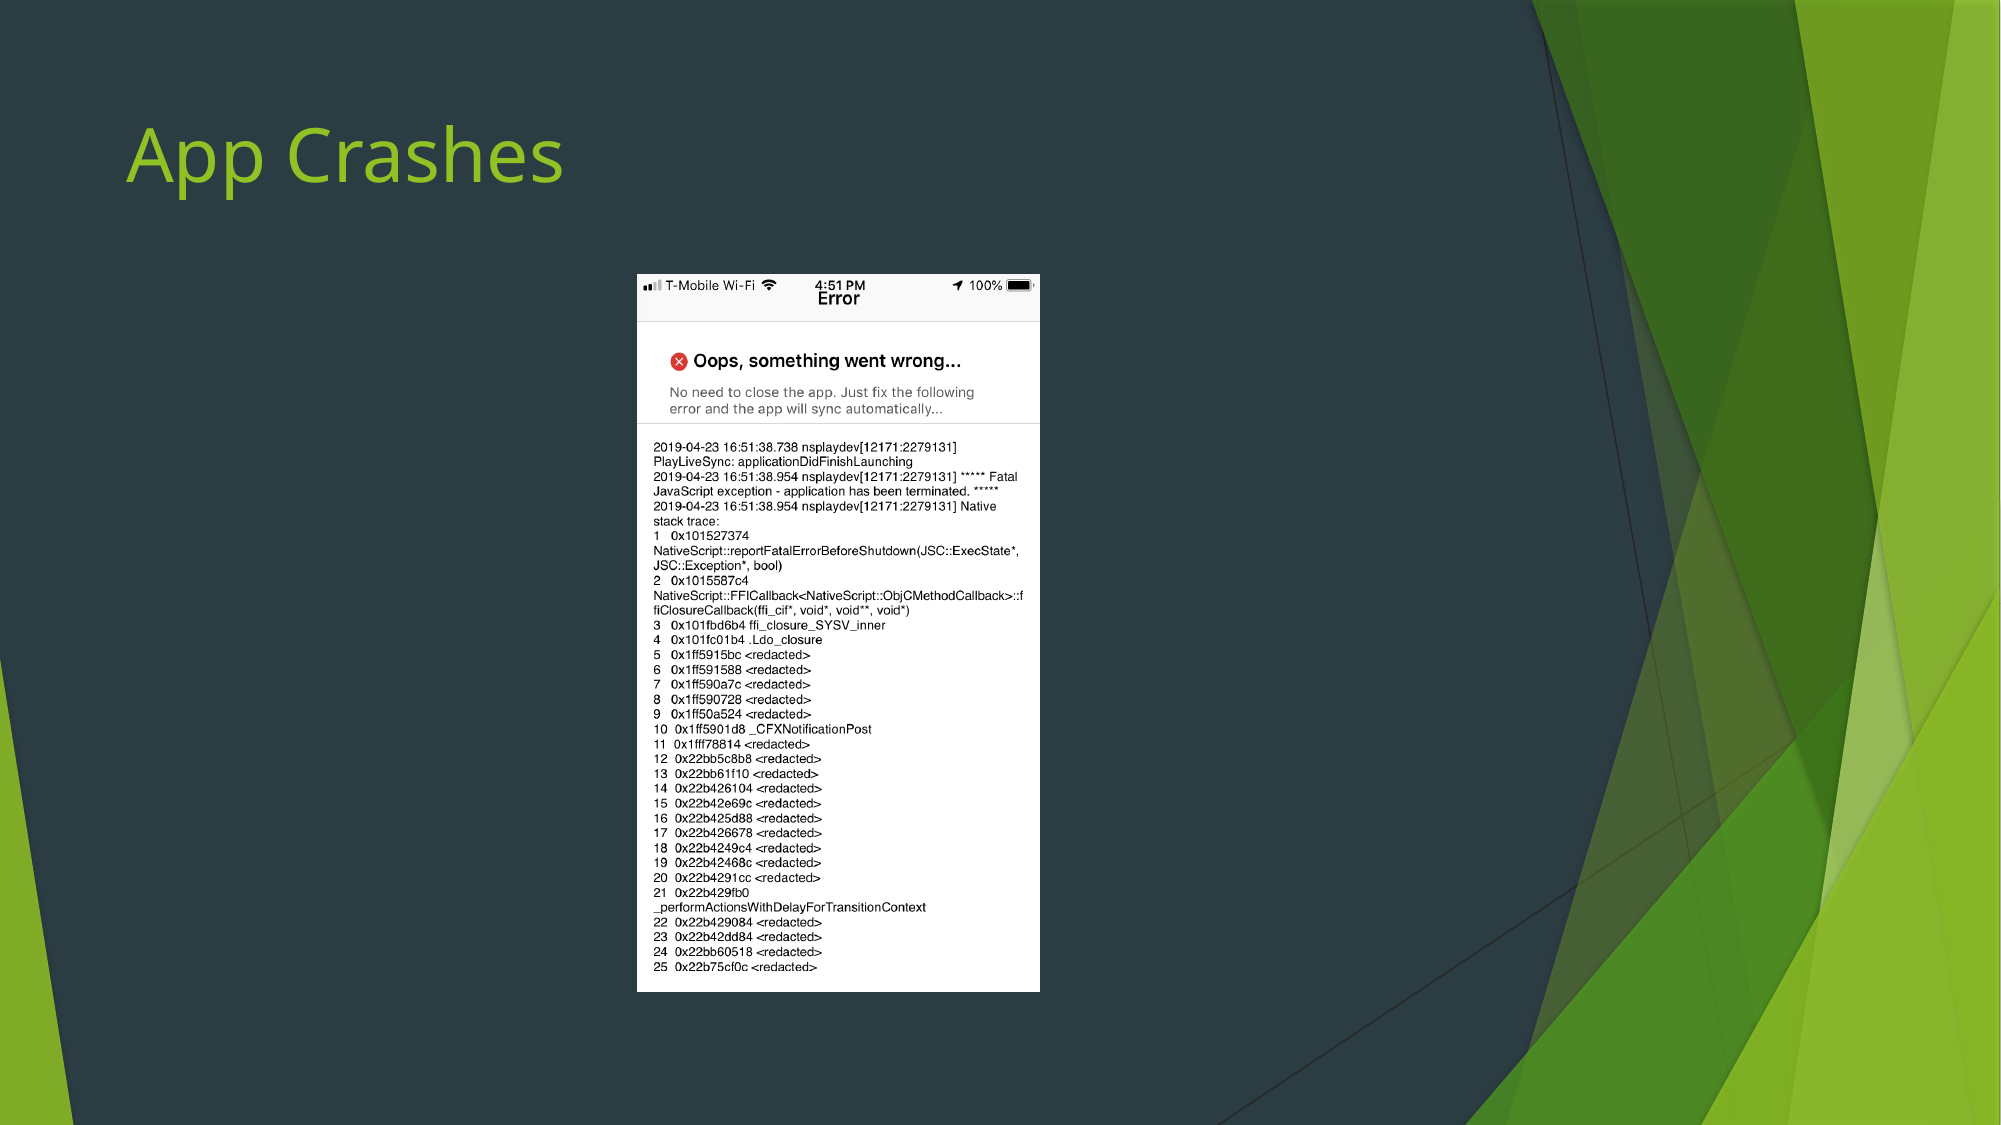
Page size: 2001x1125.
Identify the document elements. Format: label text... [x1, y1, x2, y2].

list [636, 274, 1041, 992]
title App Crashes [111, 99, 1522, 317]
